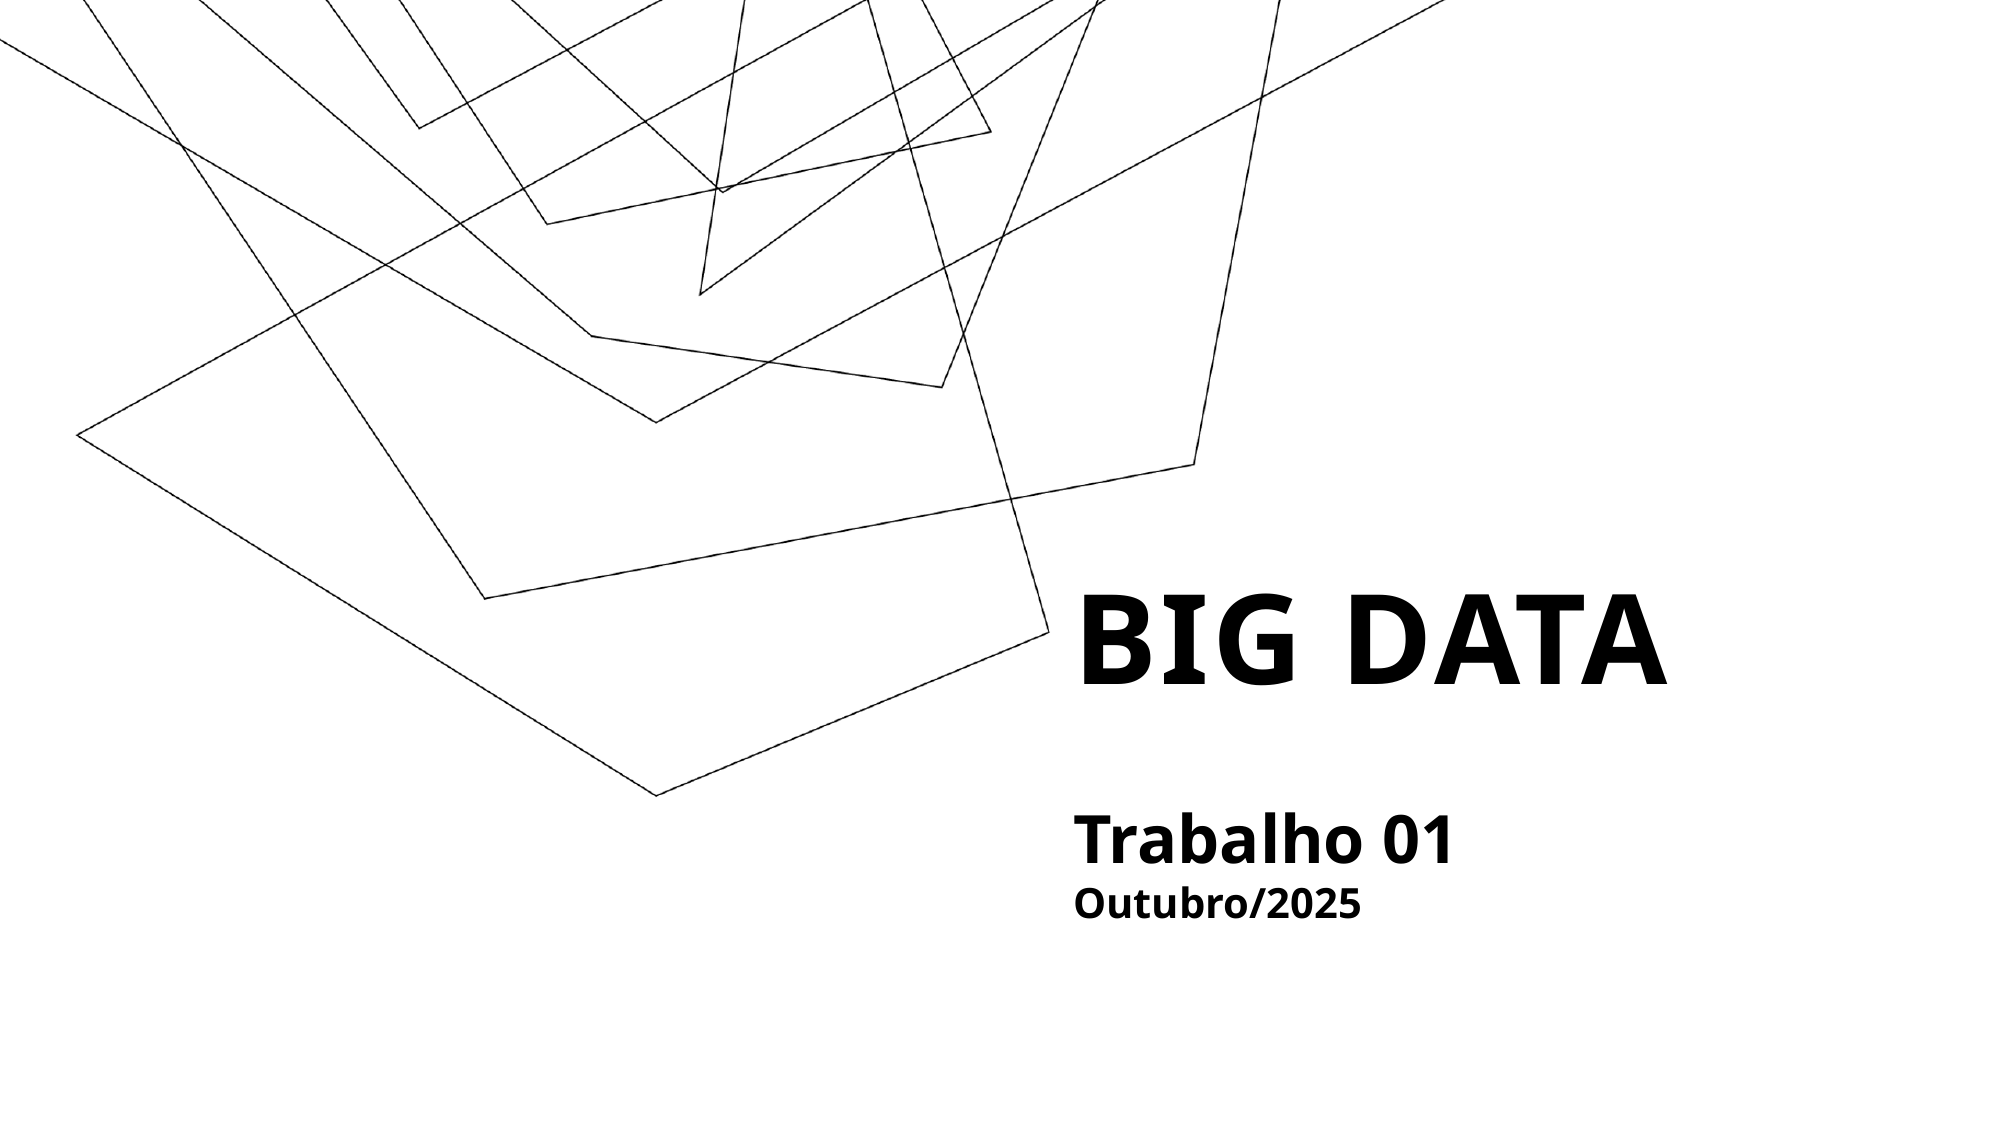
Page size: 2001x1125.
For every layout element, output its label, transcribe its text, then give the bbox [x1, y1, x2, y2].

picture [0, 0, 1557, 830]
title Big data [1058, 588, 1869, 790]
text_box Trabalho 01 Outubro/2025 [1058, 789, 1825, 935]
